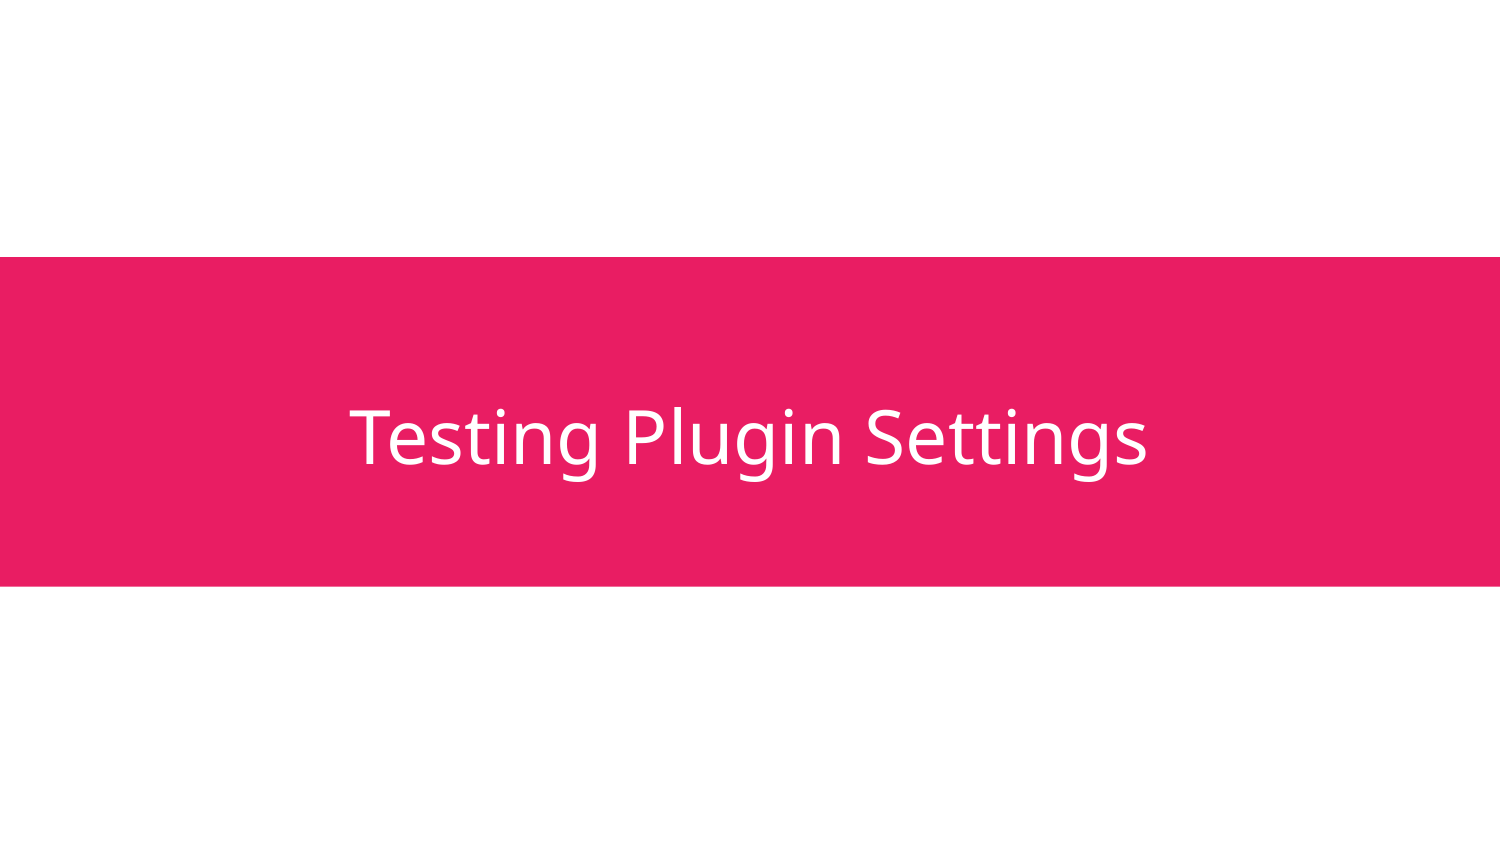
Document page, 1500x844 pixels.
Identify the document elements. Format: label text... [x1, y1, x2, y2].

title Testing Plugin Settings [70, 309, 1430, 559]
